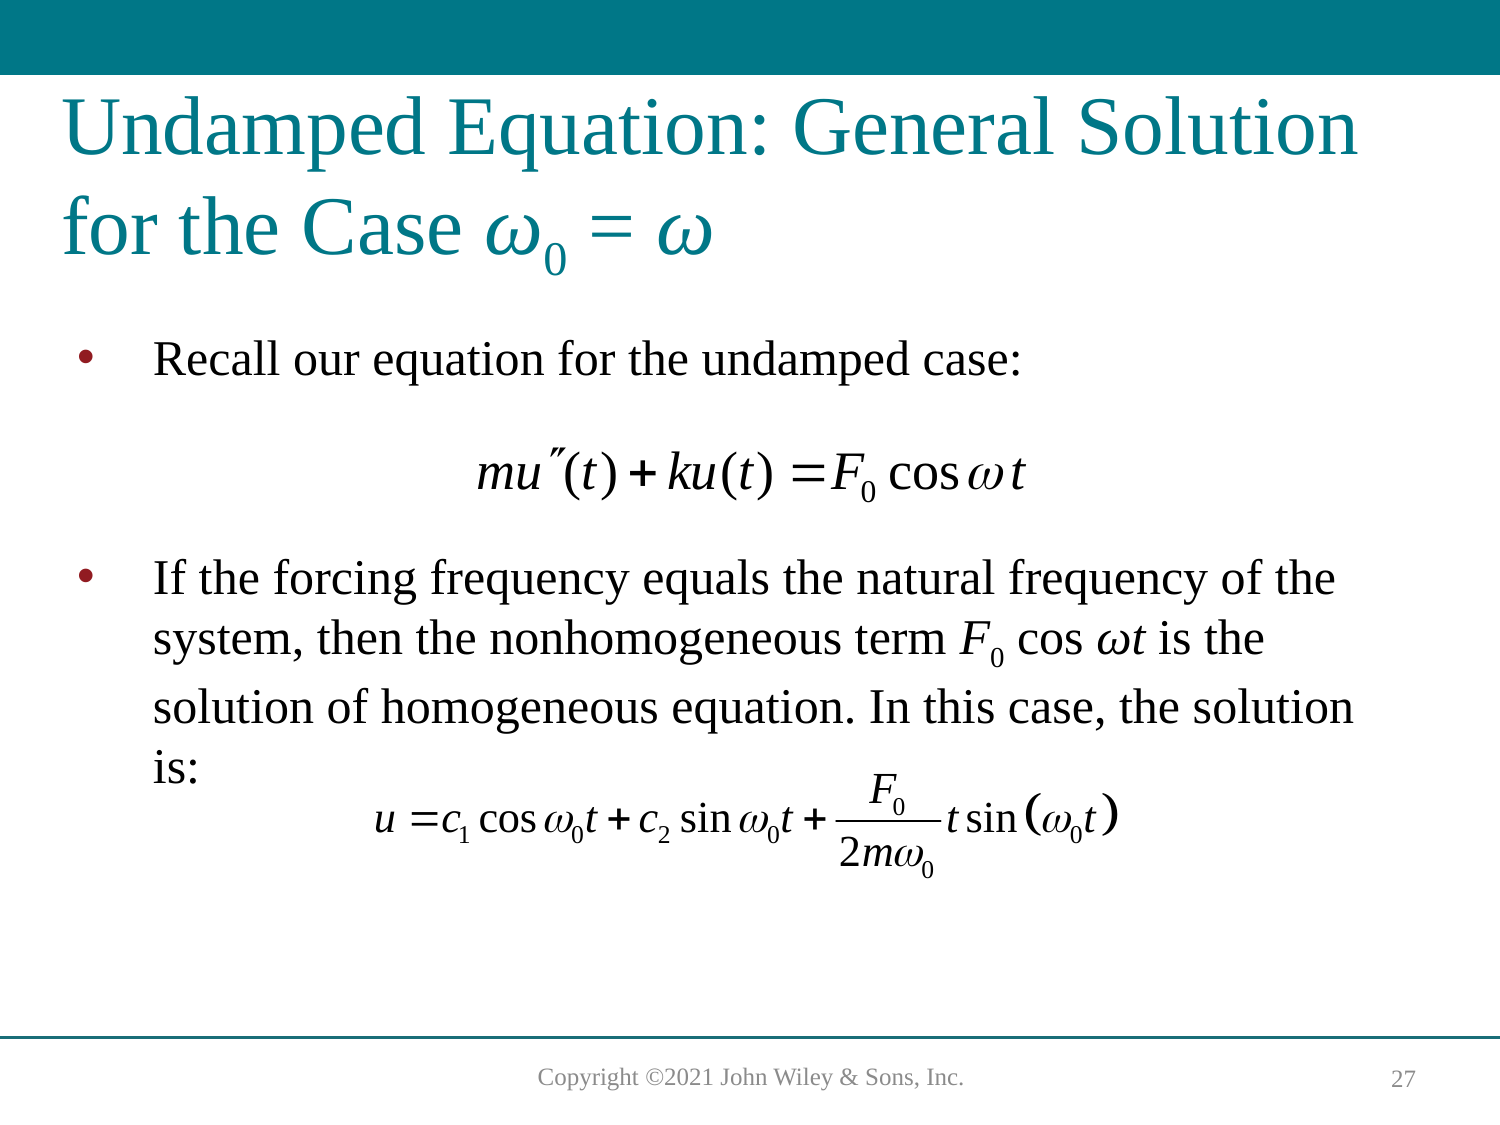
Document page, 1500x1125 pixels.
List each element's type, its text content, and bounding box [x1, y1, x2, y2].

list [468, 435, 1038, 517]
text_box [368, 761, 1125, 888]
list Recall our equation for the undamped case: [62, 324, 1463, 395]
title Undamped Equation: General Solution for the Case ω0 = ω [46, 75, 1447, 263]
list If the forcing frequency equals the natural frequency of the system, then the nonhomogeneous term F0 cos ωt is the solution of homogeneous equation. In this case, the solution is: [62, 537, 1430, 738]
